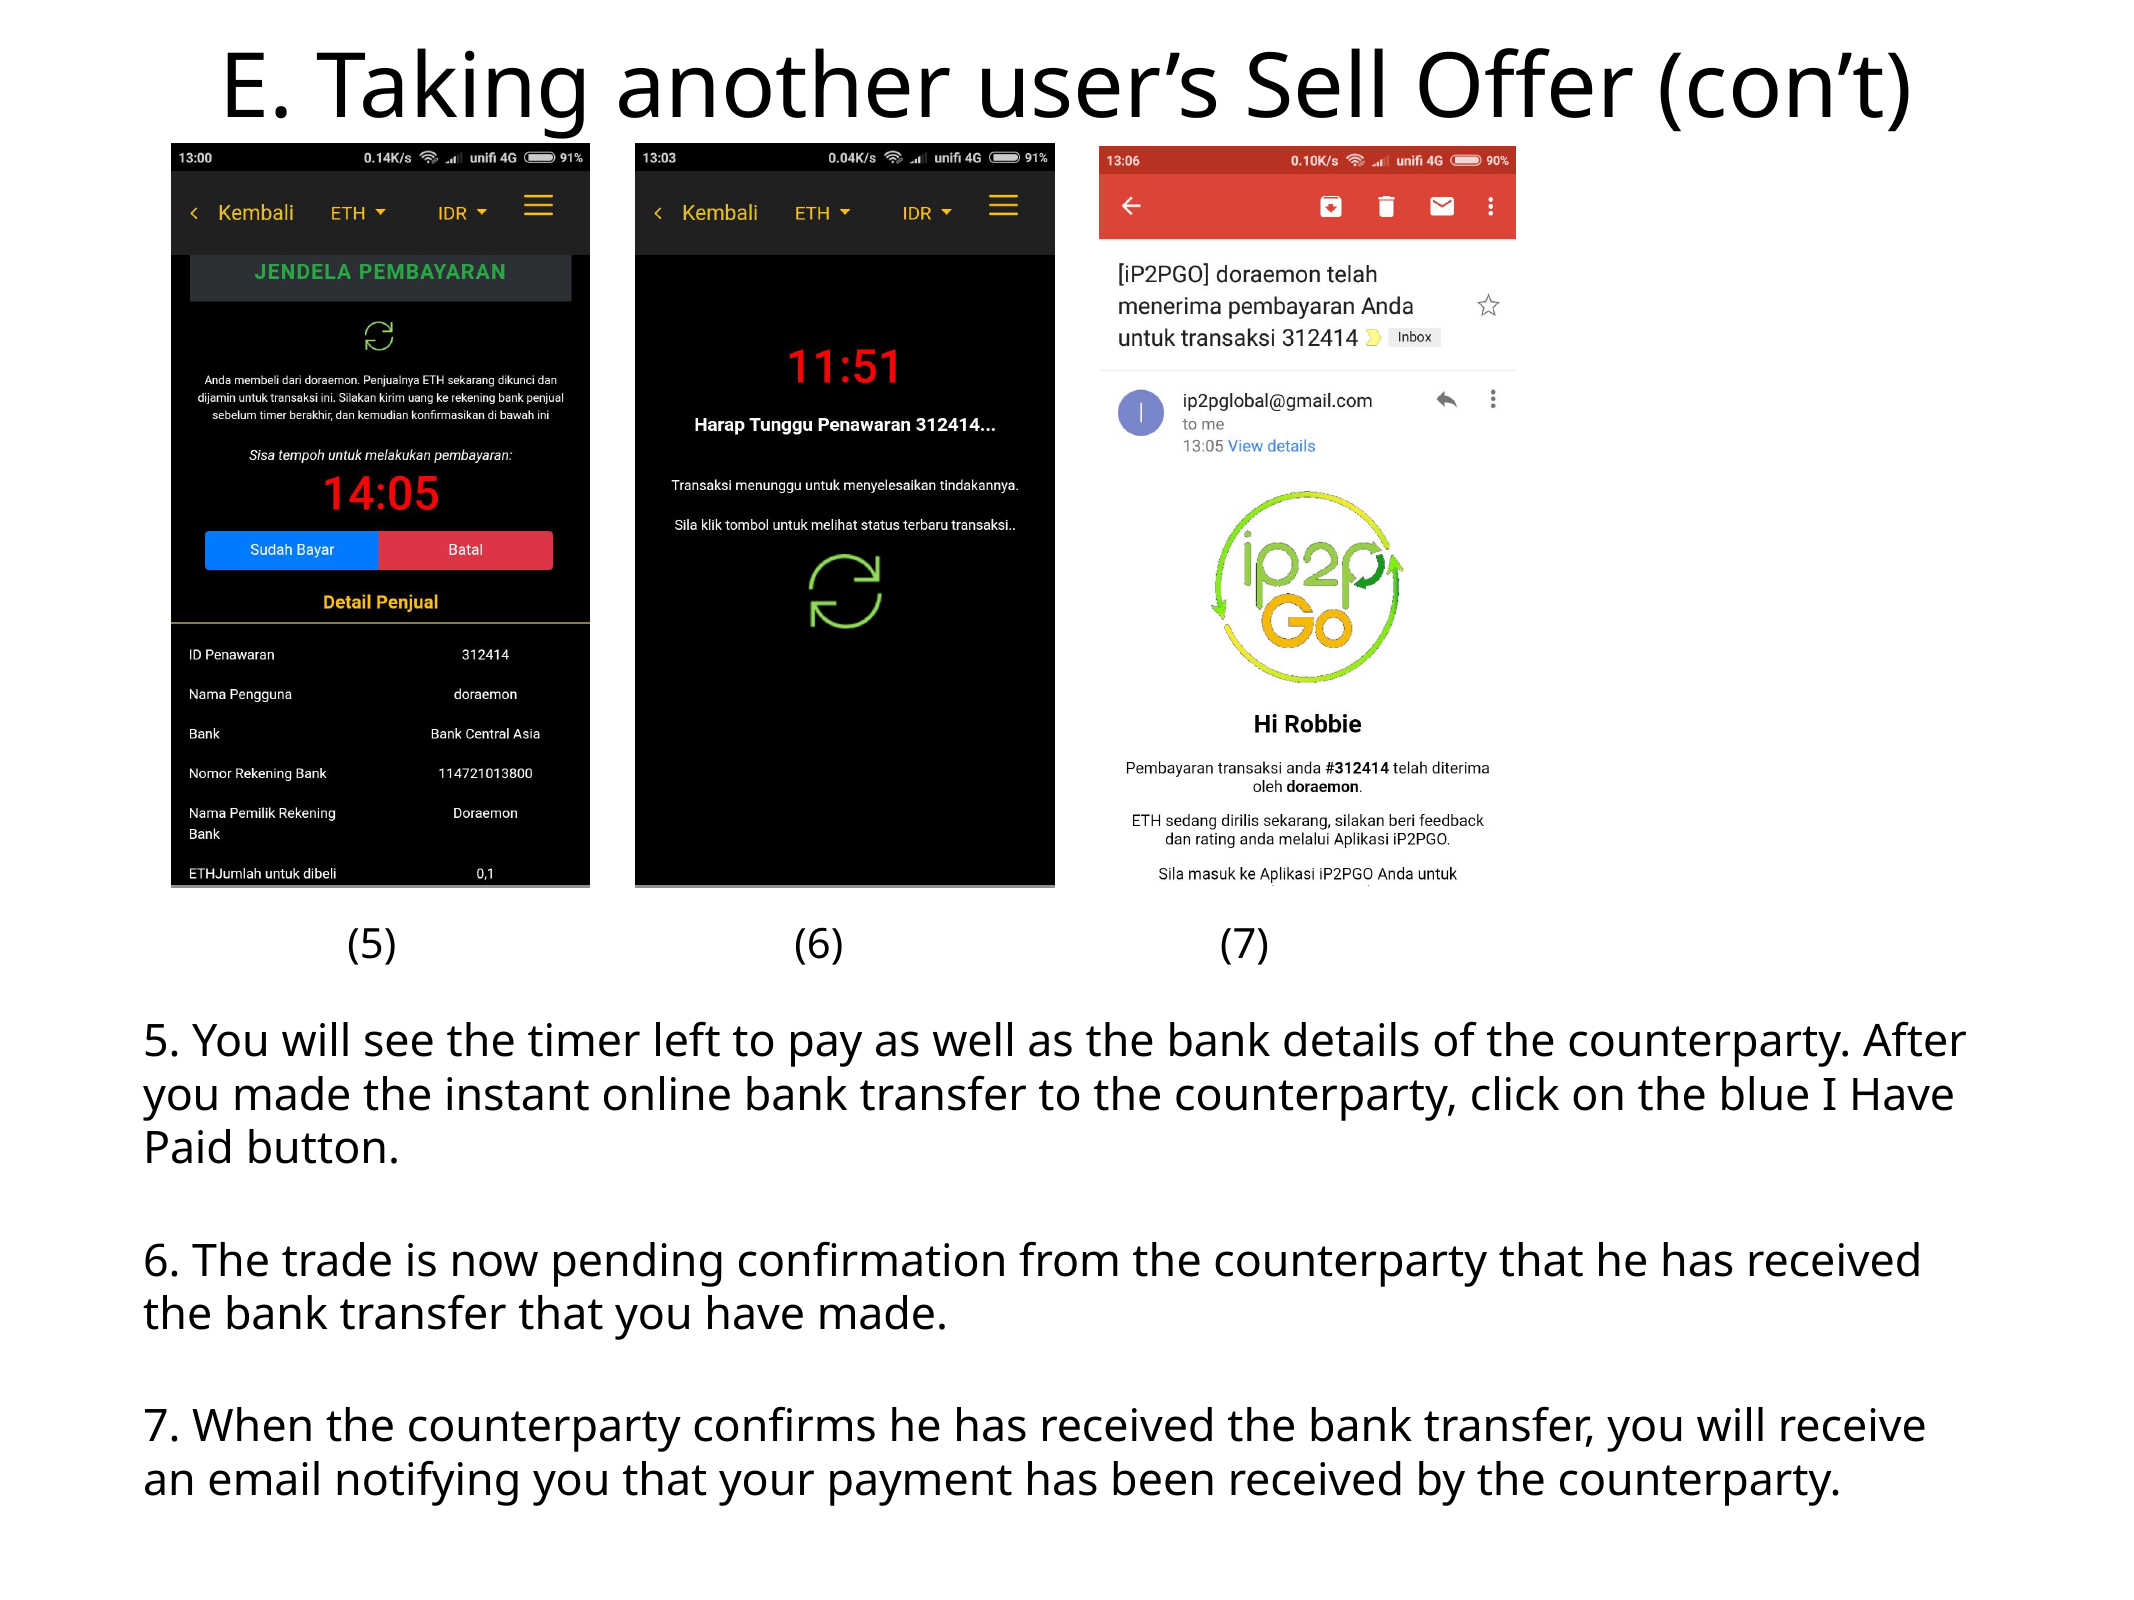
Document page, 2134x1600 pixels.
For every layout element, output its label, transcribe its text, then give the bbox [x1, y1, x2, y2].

picture [635, 143, 1055, 889]
title E. Taking another user’s Sell Offer (con’t) [155, 19, 1978, 145]
list 5. You will see the timer left to pay as well as the bank details of the counterparty. After you made the instant online bank transfer to the counterparty, click on the blue I Have Paid button. 6. The trade is now pending confirmation from the counterparty that he has received the bank transfer that you have made. 7. When the counterparty confirms he has received the bank transfer, you will receive an email notifying you that your payment has been received by the counterparty. [134, 997, 1999, 1519]
text_box (5) (6) (7) [134, 905, 1999, 978]
picture [1099, 145, 1516, 886]
picture [171, 143, 590, 888]
